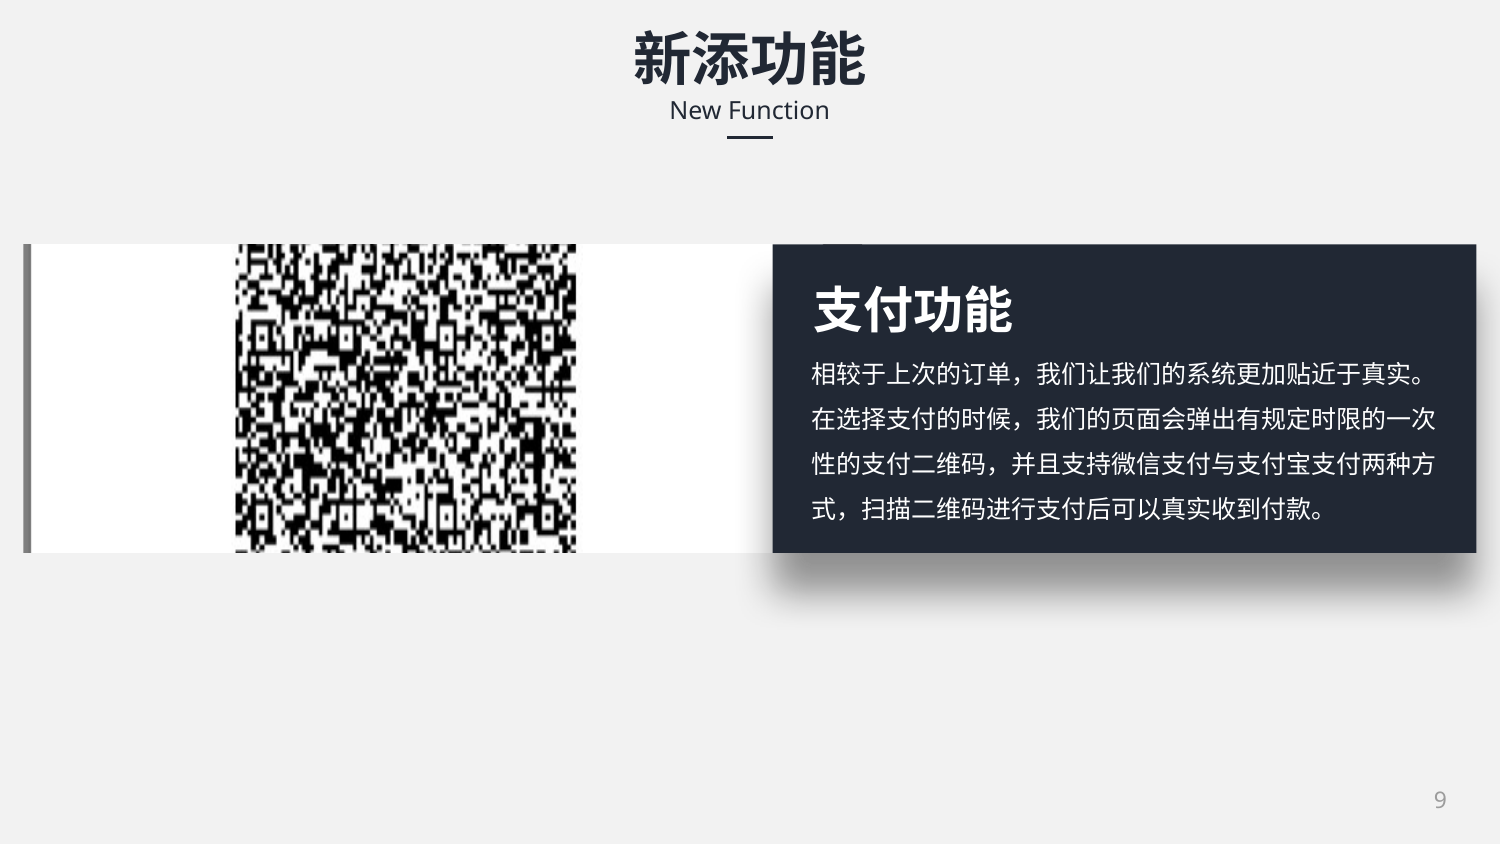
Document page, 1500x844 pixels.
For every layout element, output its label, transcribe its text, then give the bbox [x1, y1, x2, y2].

text_box 新添功能 [618, 14, 882, 100]
slide_number 9 [1124, 778, 1463, 824]
text_box 支付功能 [863, 271, 1029, 346]
text_box [772, 243, 1478, 554]
picture [23, 244, 863, 553]
text_box New Function [654, 87, 846, 133]
text_box 相较于上次的订单，我们让我们的系统更加贴近于真实。在选择支付的时候，我们的页面会弹出有规定时限的一次性的支付二维码，并且支持微信支付与支付宝支付两种方式，扫描二维码进行支付后可以真实收到付款。 [863, 336, 1452, 531]
